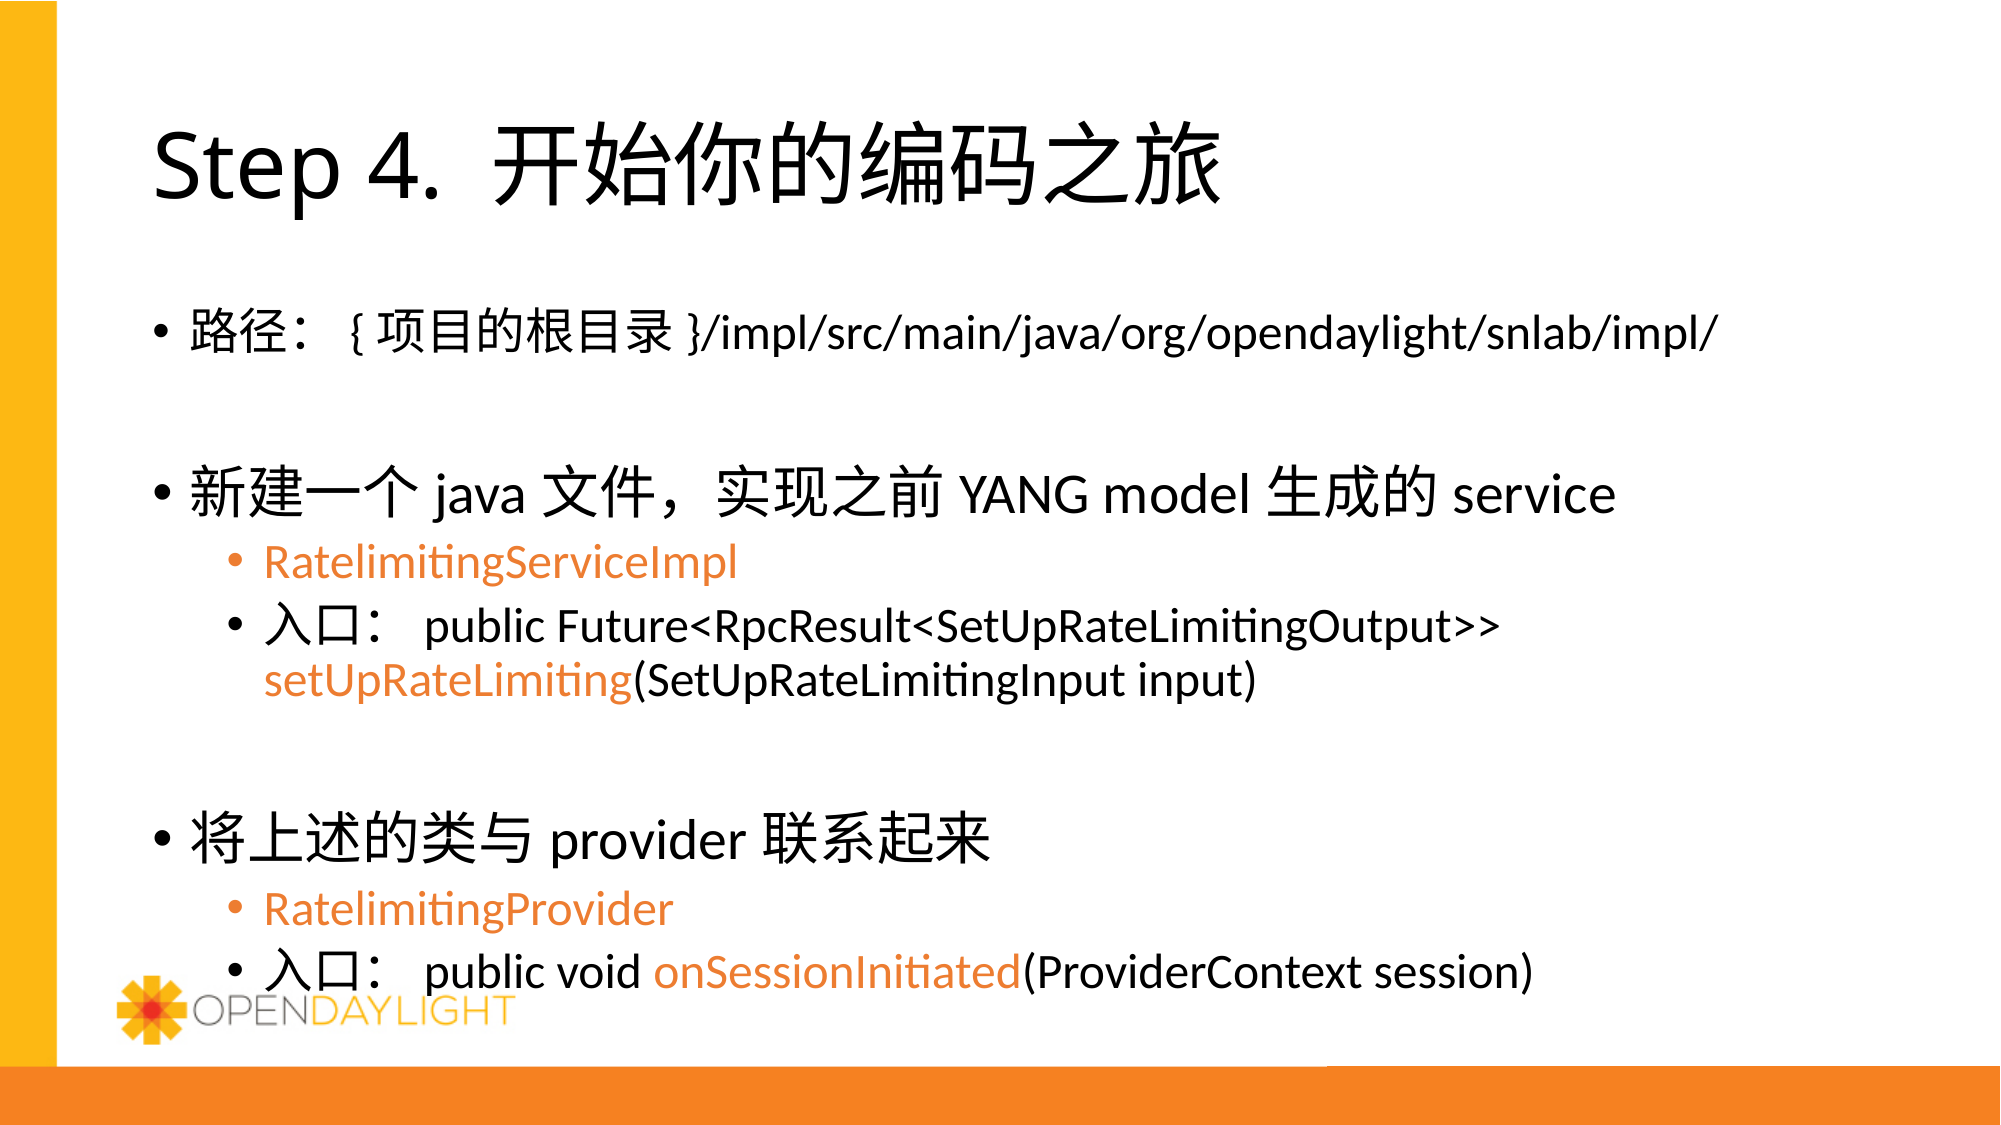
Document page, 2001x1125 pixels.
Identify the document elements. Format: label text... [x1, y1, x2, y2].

list 路径：{项目的根目录}/impl/src/main/java/org/opendaylight/snlab/impl/ 新建一个java文件，实现之前YANG model生成的service RatelimitingServiceImpl 入口：public Future<RpcResult<SetUpRateLimitingOutput>> setUpRateLimiting(SetUpRateLimitingInput input) 将上述的类与provider联系起来 RatelimitingProvider 入口：public void onSessionInitiated(ProviderContext session) [137, 299, 1863, 1014]
picture [0, 1, 1500, 1125]
title Step 4. 开始你的编码之旅 [137, 59, 1863, 278]
